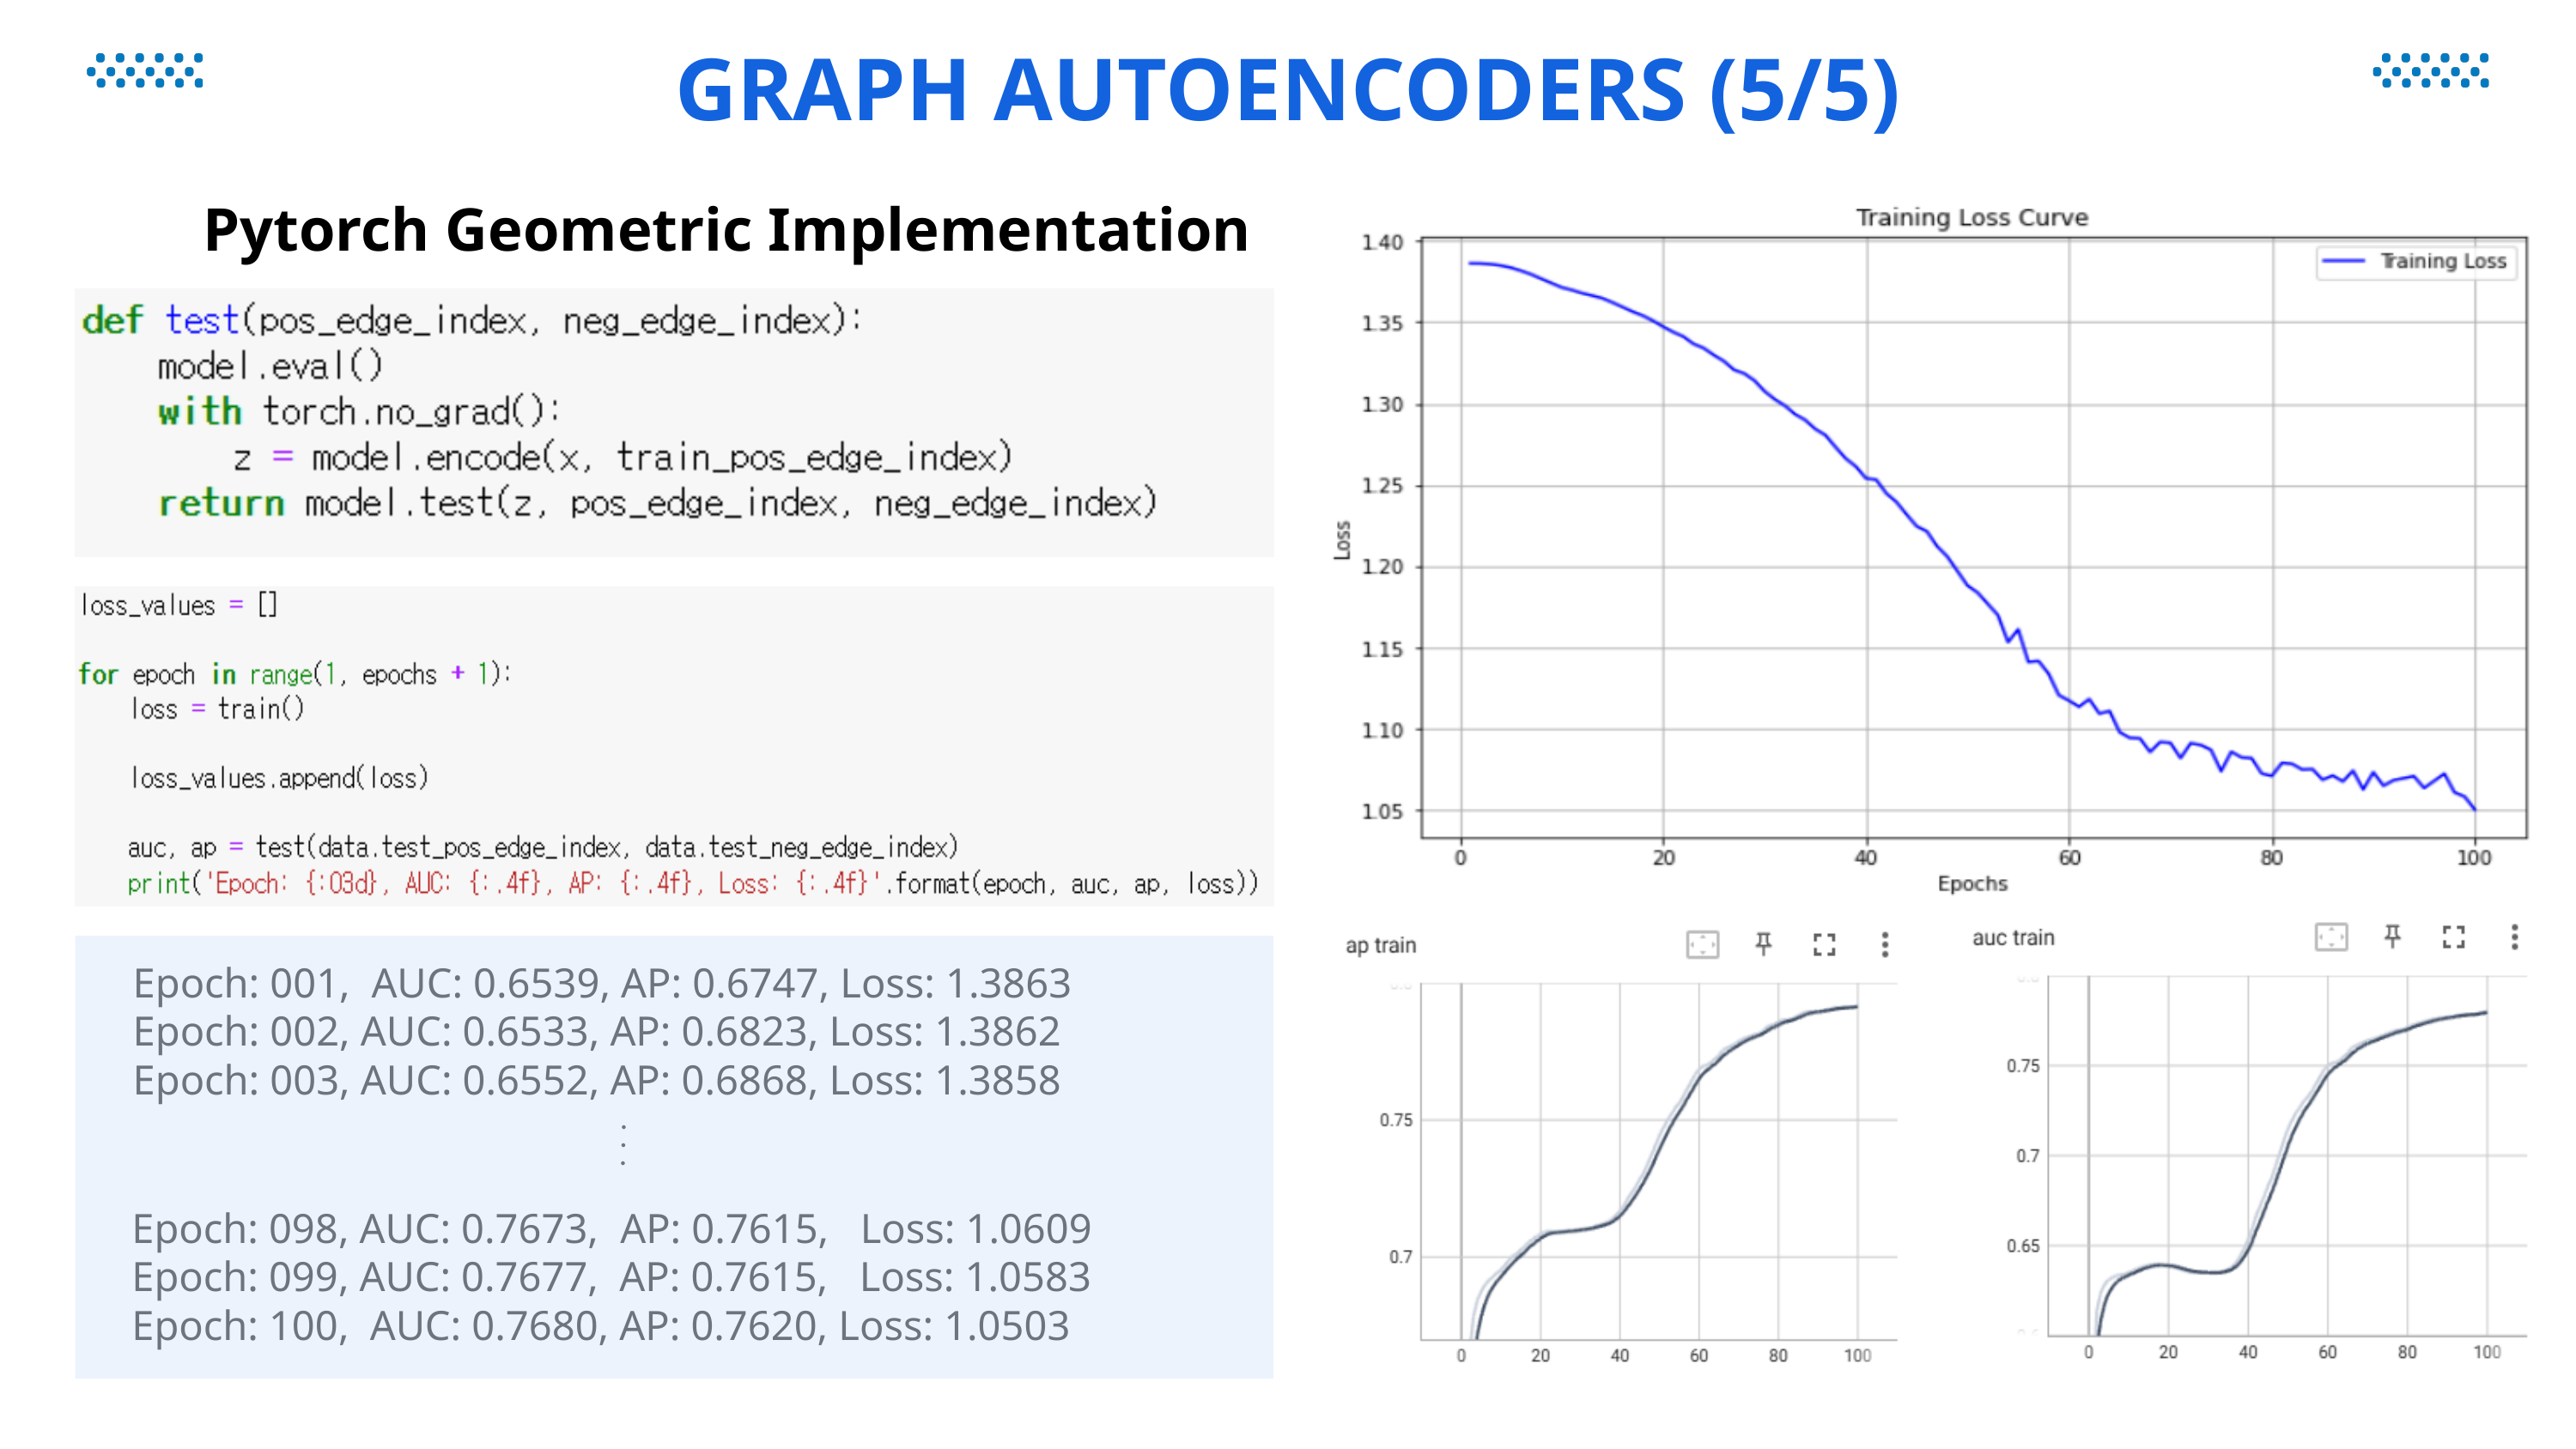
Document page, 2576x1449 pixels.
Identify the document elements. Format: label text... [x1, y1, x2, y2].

text_box [87, 53, 204, 88]
picture [1330, 191, 2539, 896]
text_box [75, 935, 1274, 1379]
text_box Pytorch Geometric Implementation [203, 191, 1329, 264]
picture [1964, 912, 2539, 1379]
text_box [2372, 53, 2489, 88]
picture [75, 585, 1274, 906]
picture [75, 288, 1274, 557]
picture [1330, 912, 1905, 1379]
text_box GRAPH AUTOENCODERS (5/5) [549, 43, 2026, 138]
